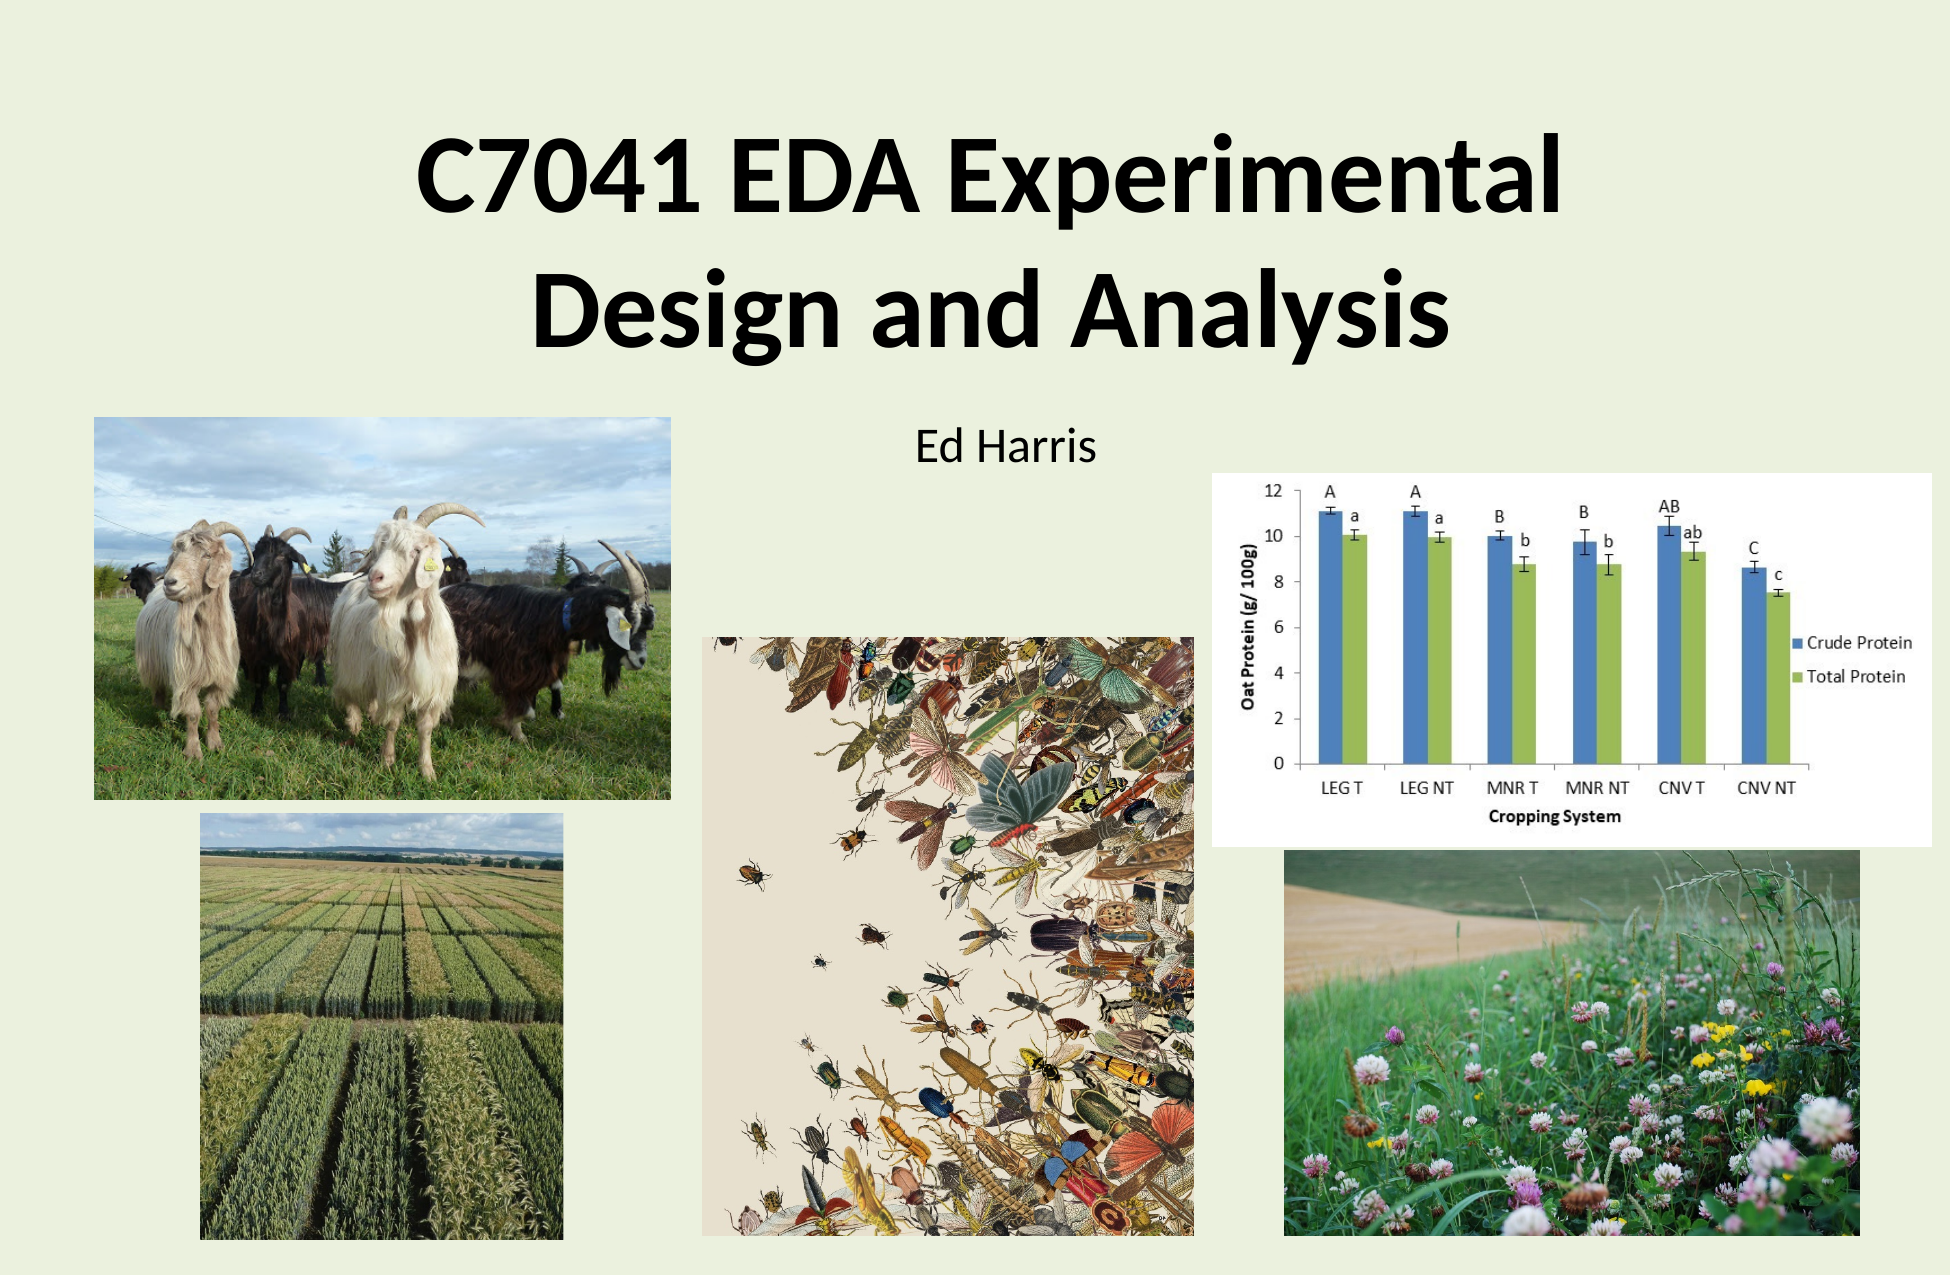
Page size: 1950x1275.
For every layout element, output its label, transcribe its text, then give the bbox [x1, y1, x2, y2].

picture [1212, 473, 1932, 847]
picture [702, 637, 1194, 1236]
picture [199, 812, 564, 1240]
text_box Ed Harris [900, 405, 1113, 481]
picture [1284, 850, 1860, 1236]
title C7041 EDA Experimental Design and Analysis [249, 99, 1734, 373]
picture [94, 417, 671, 801]
